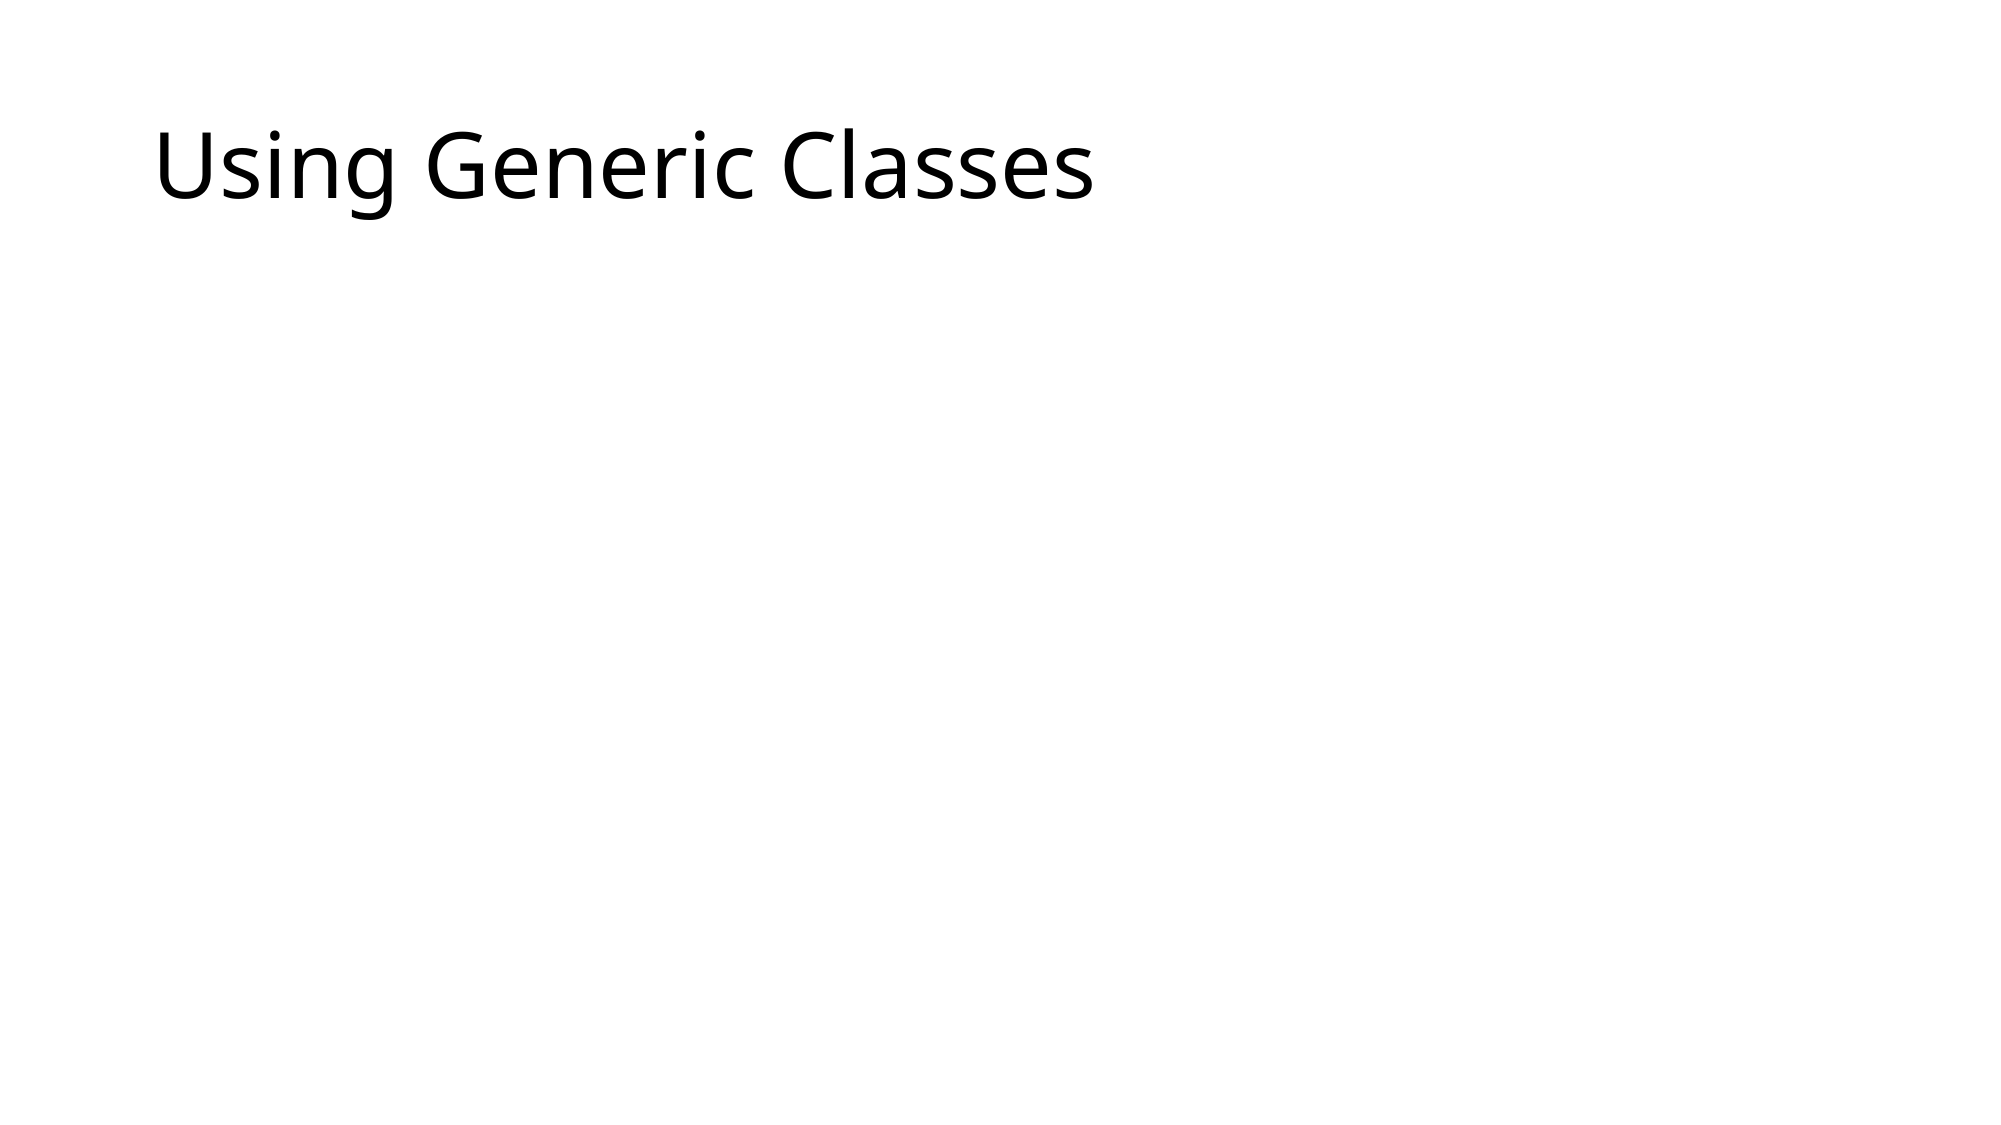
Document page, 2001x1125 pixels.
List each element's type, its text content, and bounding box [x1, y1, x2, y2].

title Using Generic Classes [137, 59, 1863, 278]
